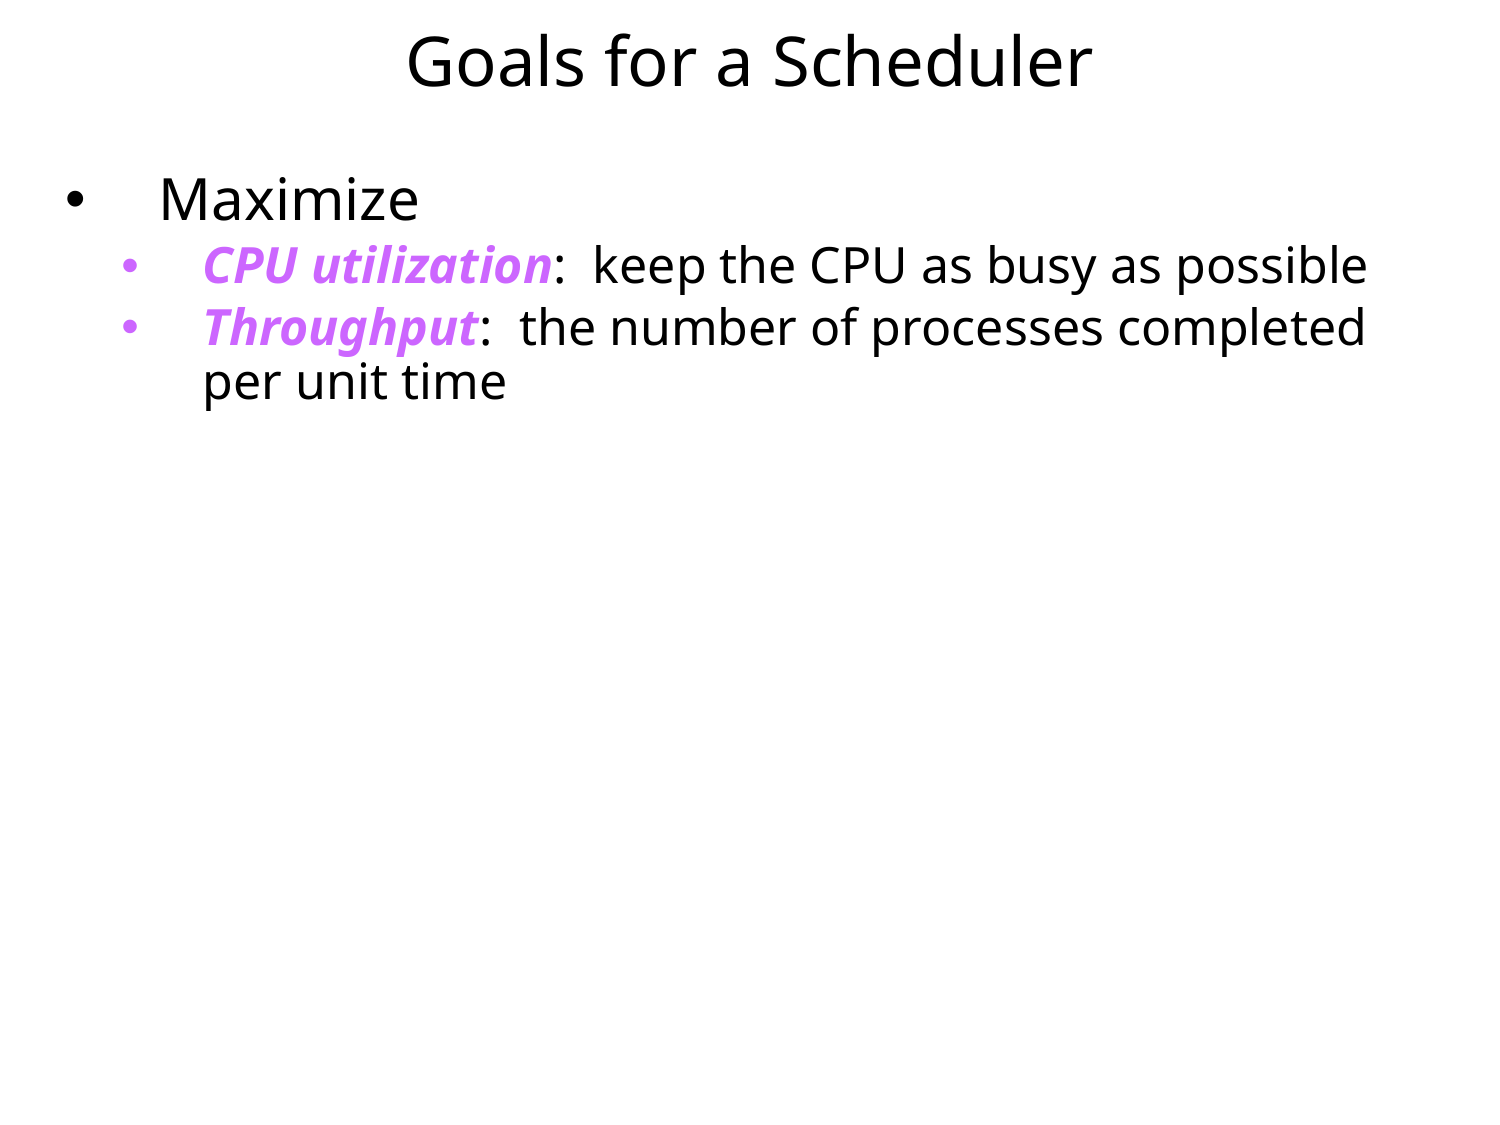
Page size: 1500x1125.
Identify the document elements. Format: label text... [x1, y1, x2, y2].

list Maximize CPU utilization: keep the CPU as busy as possible Throughput: the number of processes completed per unit time [50, 162, 1450, 1014]
title Goals for a Scheduler [50, 0, 1450, 128]
